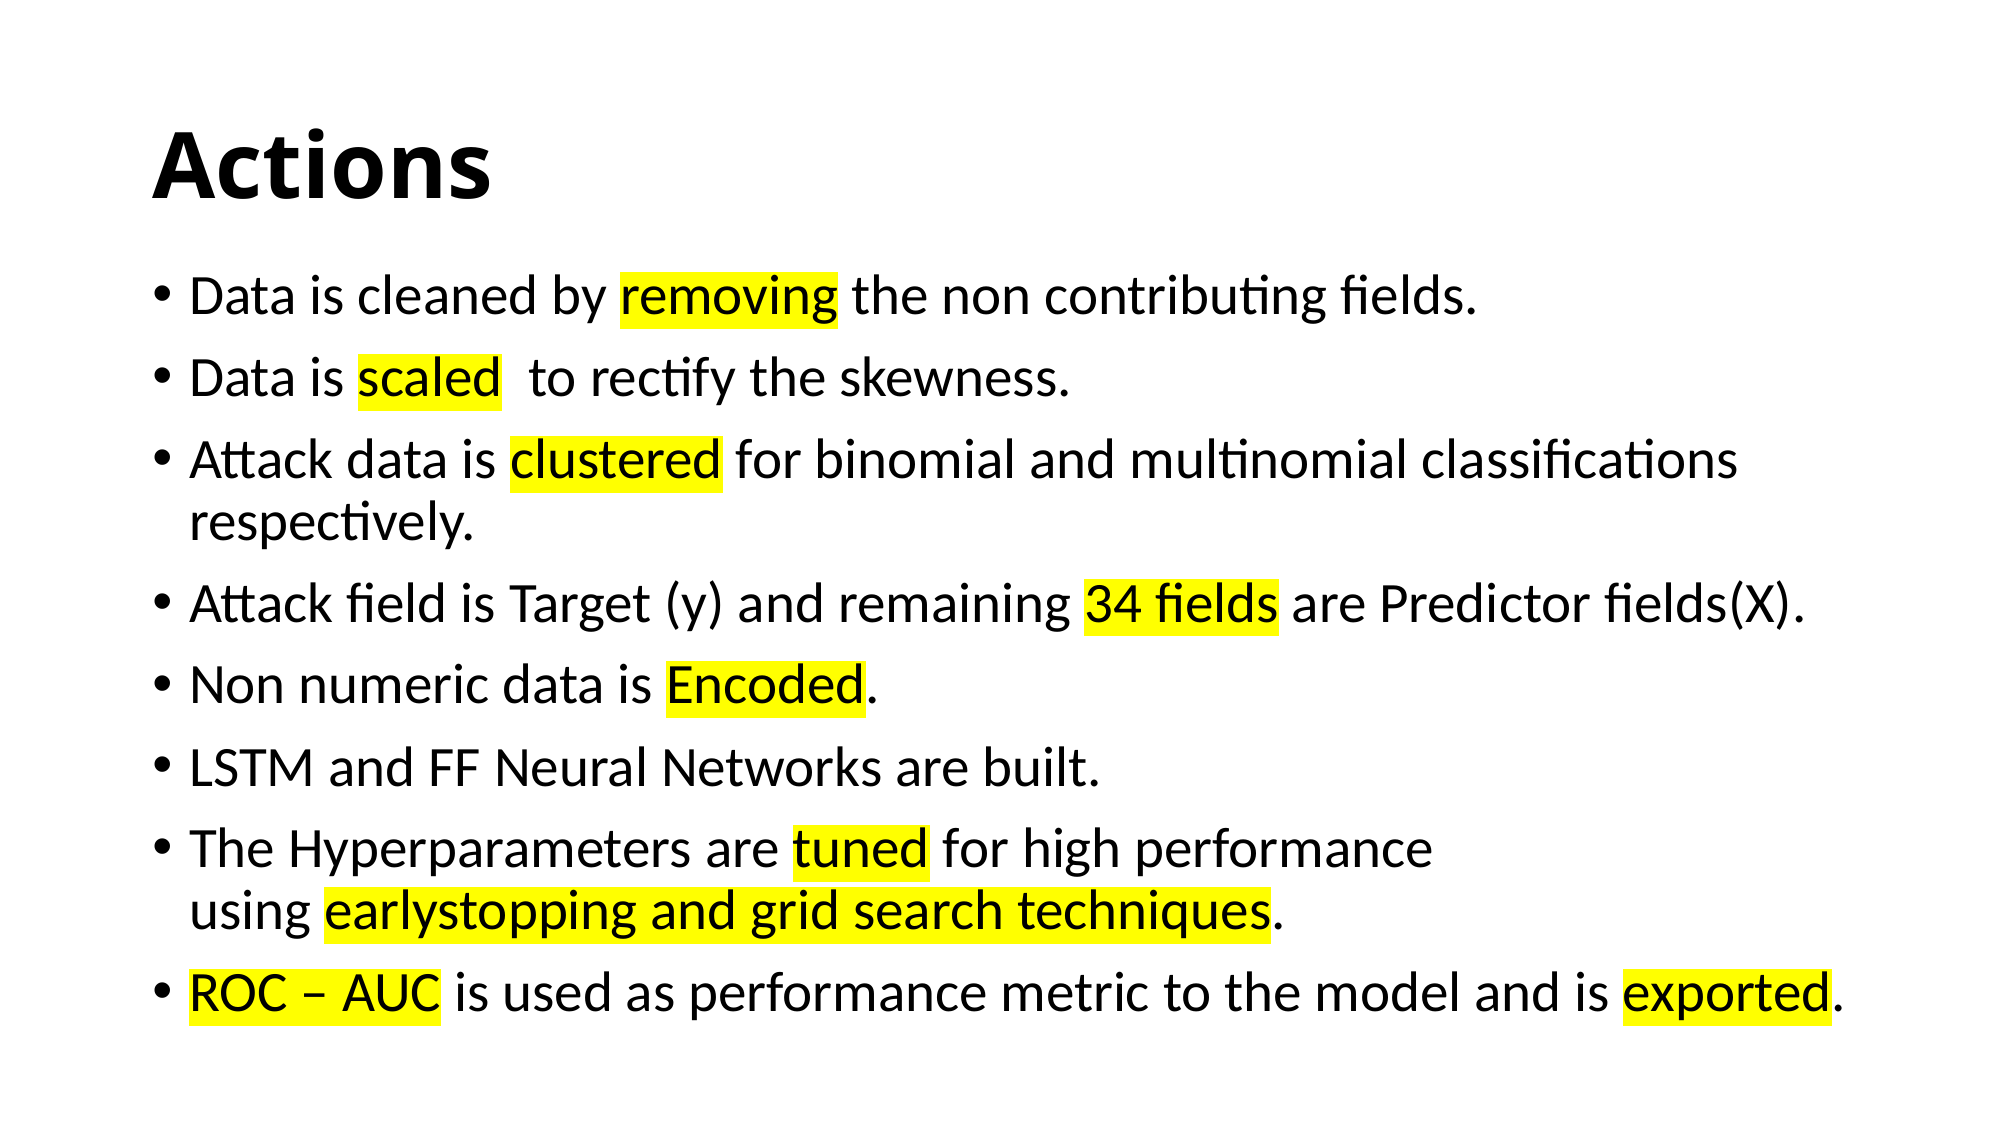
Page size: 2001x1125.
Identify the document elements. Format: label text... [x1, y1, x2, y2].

title Actions [137, 59, 1863, 257]
list Data is cleaned by removing the non contributing fields. Data is scaled to rectify the skewness. Attack data is clustered for binomial and multinomial classifications respectively. Attack field is Target (y) and remaining 34 fields are Predictor fields(X). Non numeric data is Encoded. LSTM and FF Neural Networks are built. The Hyperparameters are tuned for high performance using earlystopping and grid search techniques. ROC – AUC is used as performance metric to the model and is exported. [137, 257, 1872, 1054]
